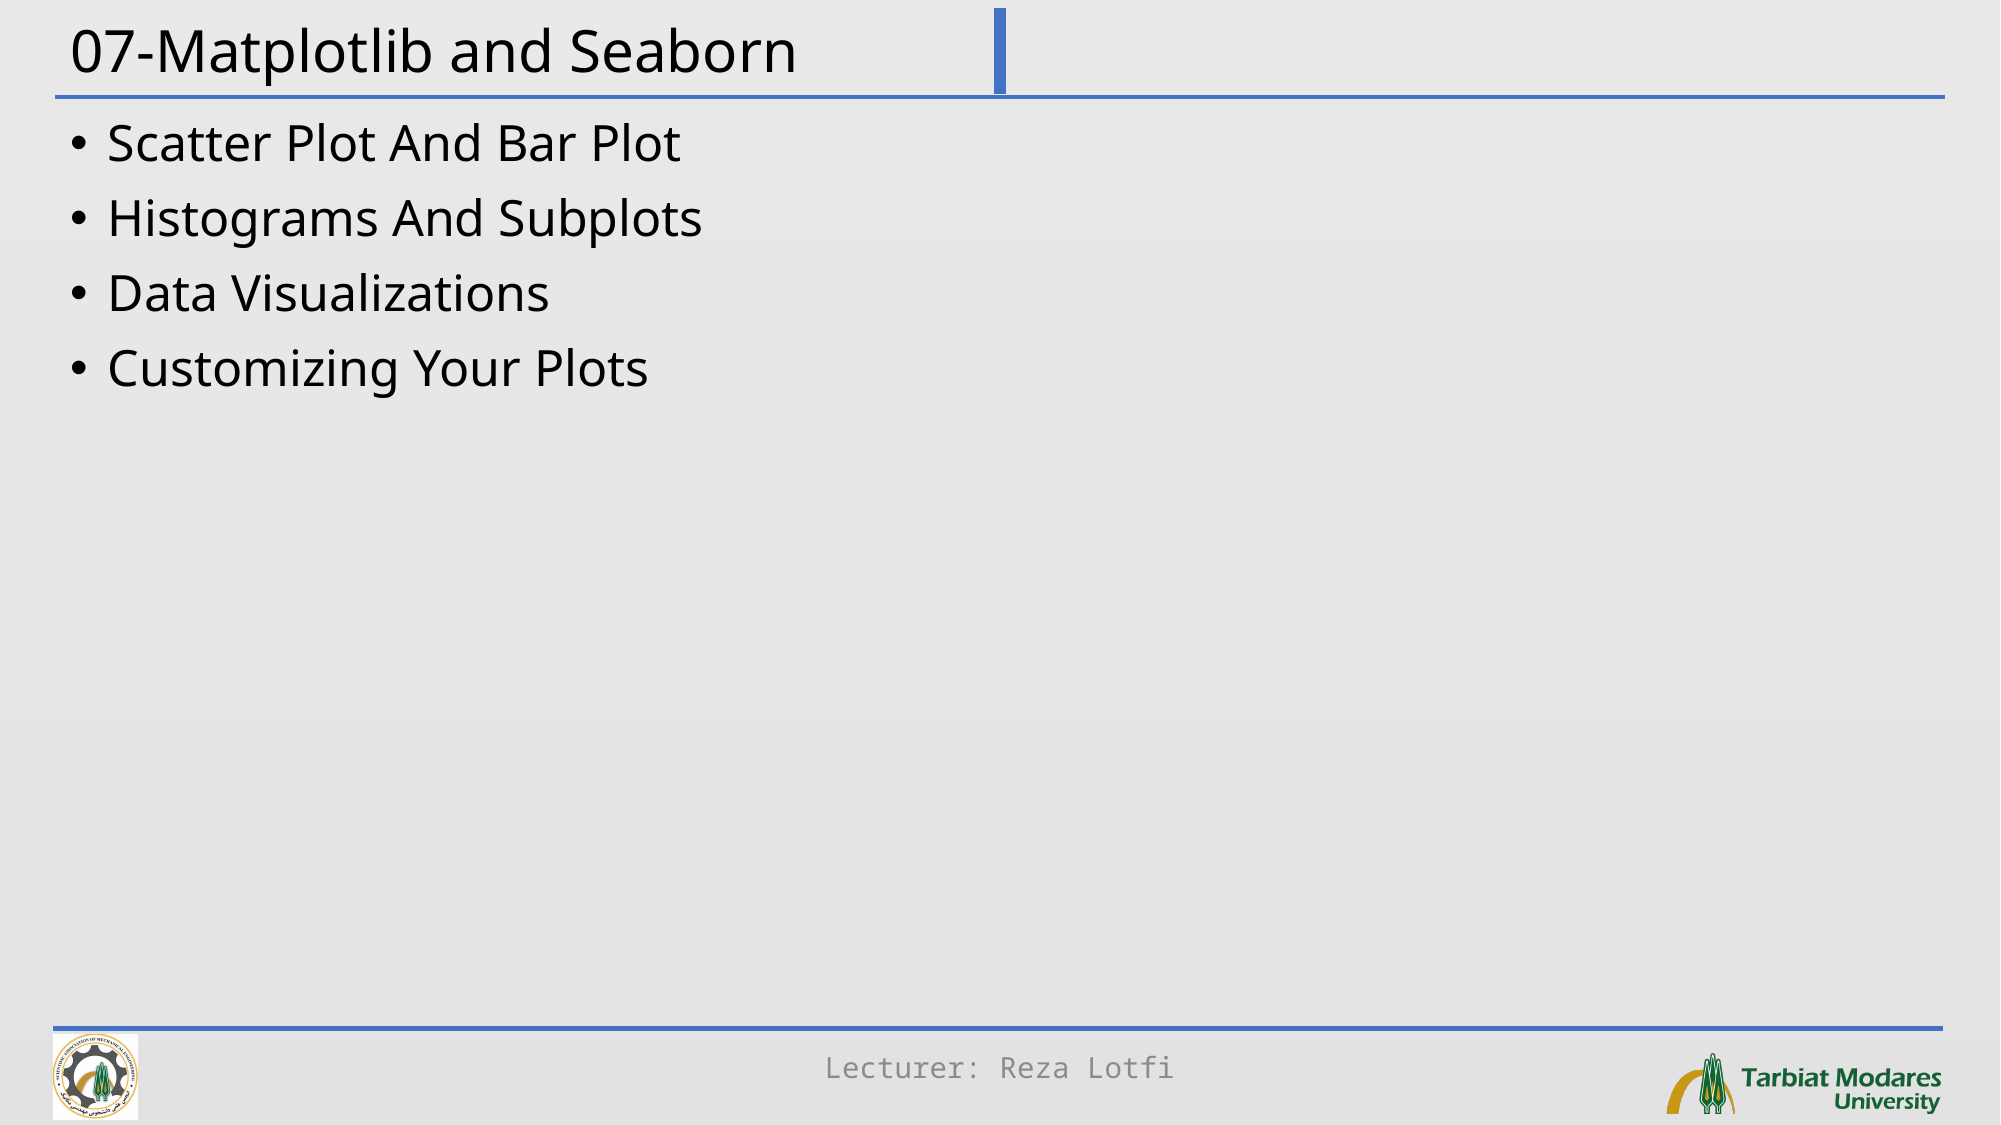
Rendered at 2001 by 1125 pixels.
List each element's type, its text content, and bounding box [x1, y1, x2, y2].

picture [1651, 1042, 1959, 1125]
picture [52, 1034, 138, 1120]
title 07-Matplotlib and Seaborn [55, 10, 966, 97]
list Scatter Plot And Bar Plot Histograms And Subplots Data Visualizations Customizing Your Plots [55, 111, 1945, 1015]
footer Lecturer: Reza Lotfi [347, 1030, 1652, 1103]
